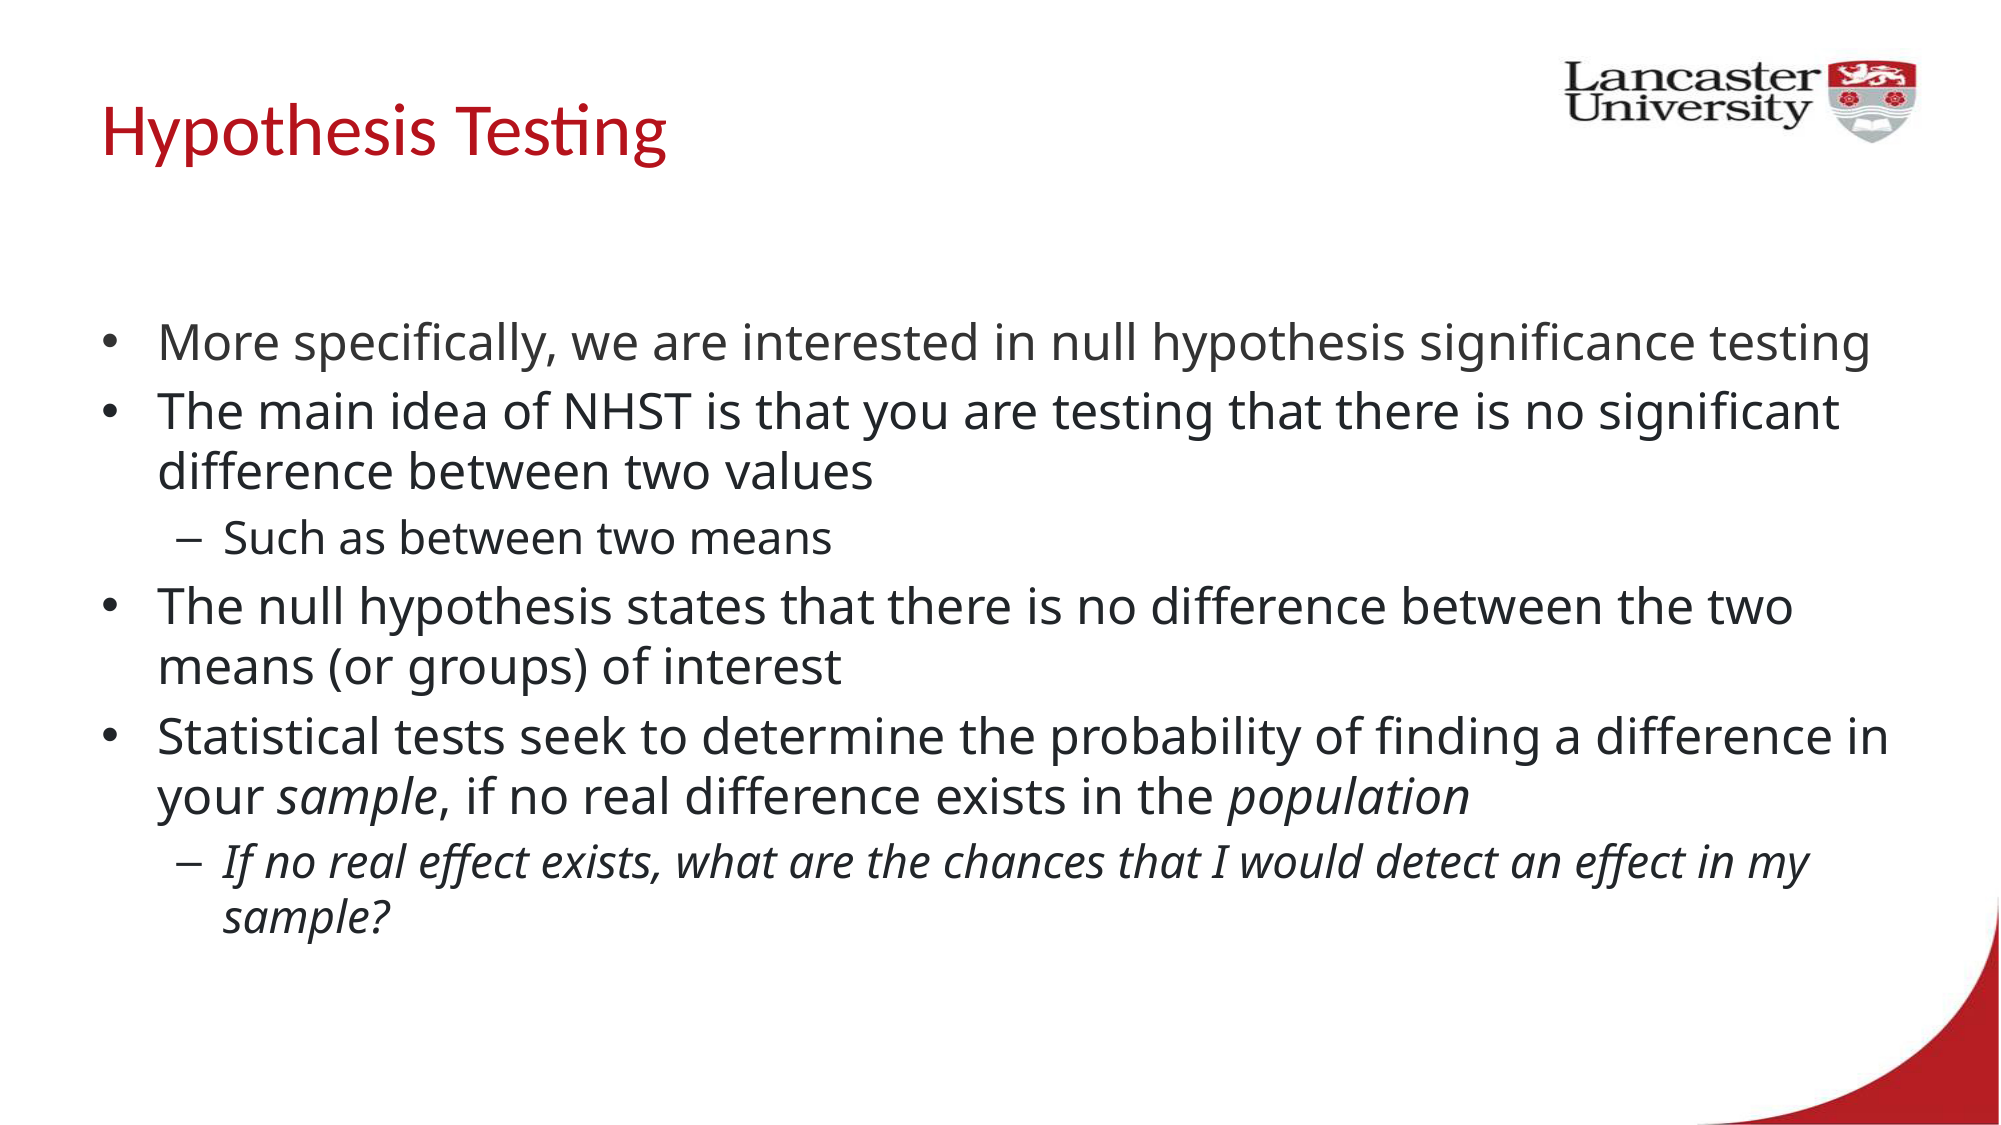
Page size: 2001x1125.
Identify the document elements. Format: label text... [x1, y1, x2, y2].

list More specifically, we are interested in null hypothesis significance testing The main idea of NHST is that you are testing that there is no significant difference between two values Such as between two means The null hypothesis states that there is no difference between the two means (or groups) of interest Statistical tests seek to determine the probability of finding a difference in your sample, if no real difference exists in the population If no real effect exists, what are the chances that I would detect an effect in my sample? [86, 302, 1930, 1083]
title Hypothesis Testing [86, 90, 1567, 279]
picture [1, 0, 1999, 1125]
